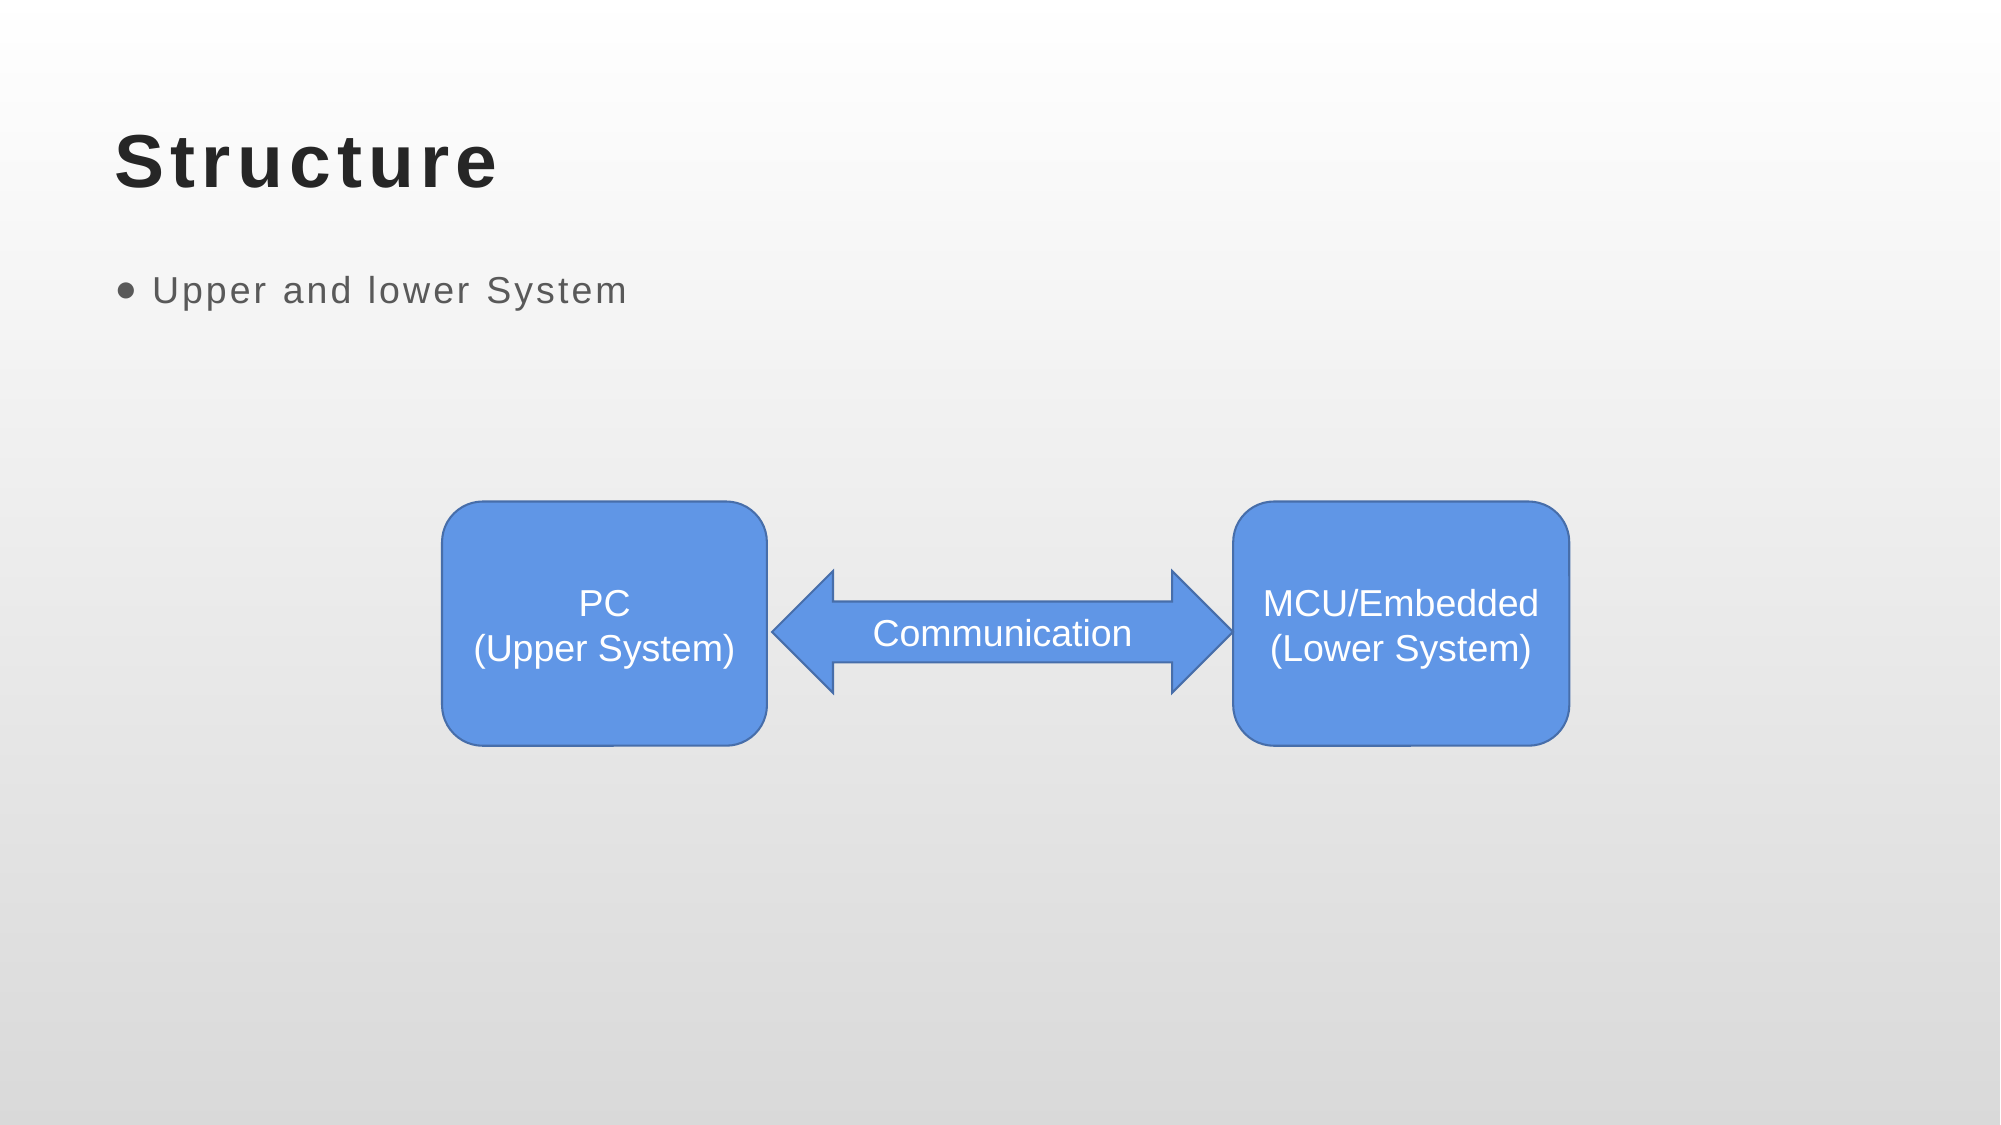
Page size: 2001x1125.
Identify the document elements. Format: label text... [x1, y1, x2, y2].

title Structure [99, 99, 1900, 216]
text_box Communication [770, 568, 1235, 696]
list Upper and lower System [99, 244, 1900, 1026]
text_box MCU/Embedded (Lower System) [1232, 500, 1571, 747]
text_box PC (Upper System) [440, 500, 768, 747]
